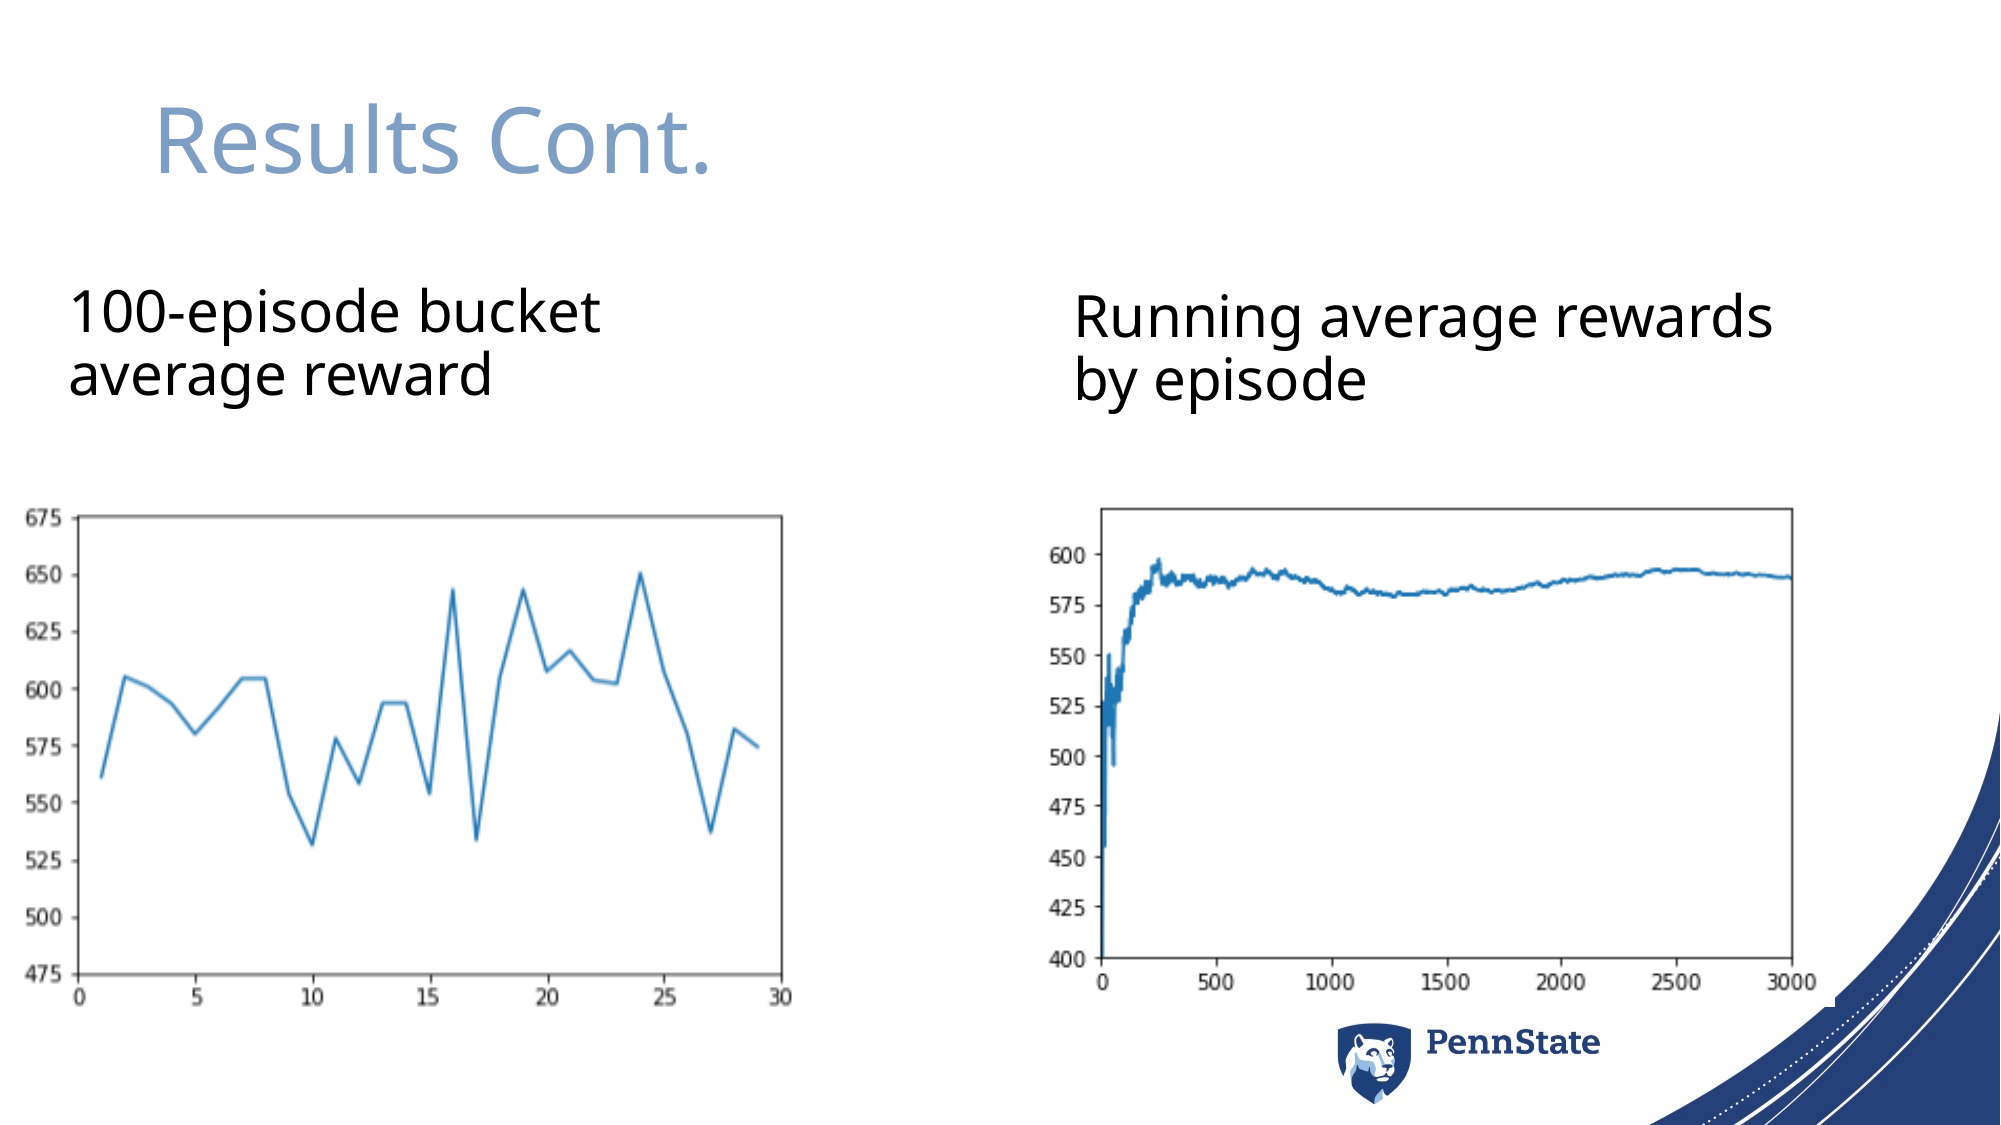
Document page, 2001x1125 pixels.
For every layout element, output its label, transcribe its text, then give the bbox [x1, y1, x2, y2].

title Results Cont. [137, 59, 1863, 229]
text_box Running average rewards by episode [1058, 280, 1835, 491]
picture [0, 0, 2000, 1125]
list 100-episode bucket average reward [53, 274, 829, 1060]
text_box Running average rewards by episode [1058, 1014, 1835, 1066]
